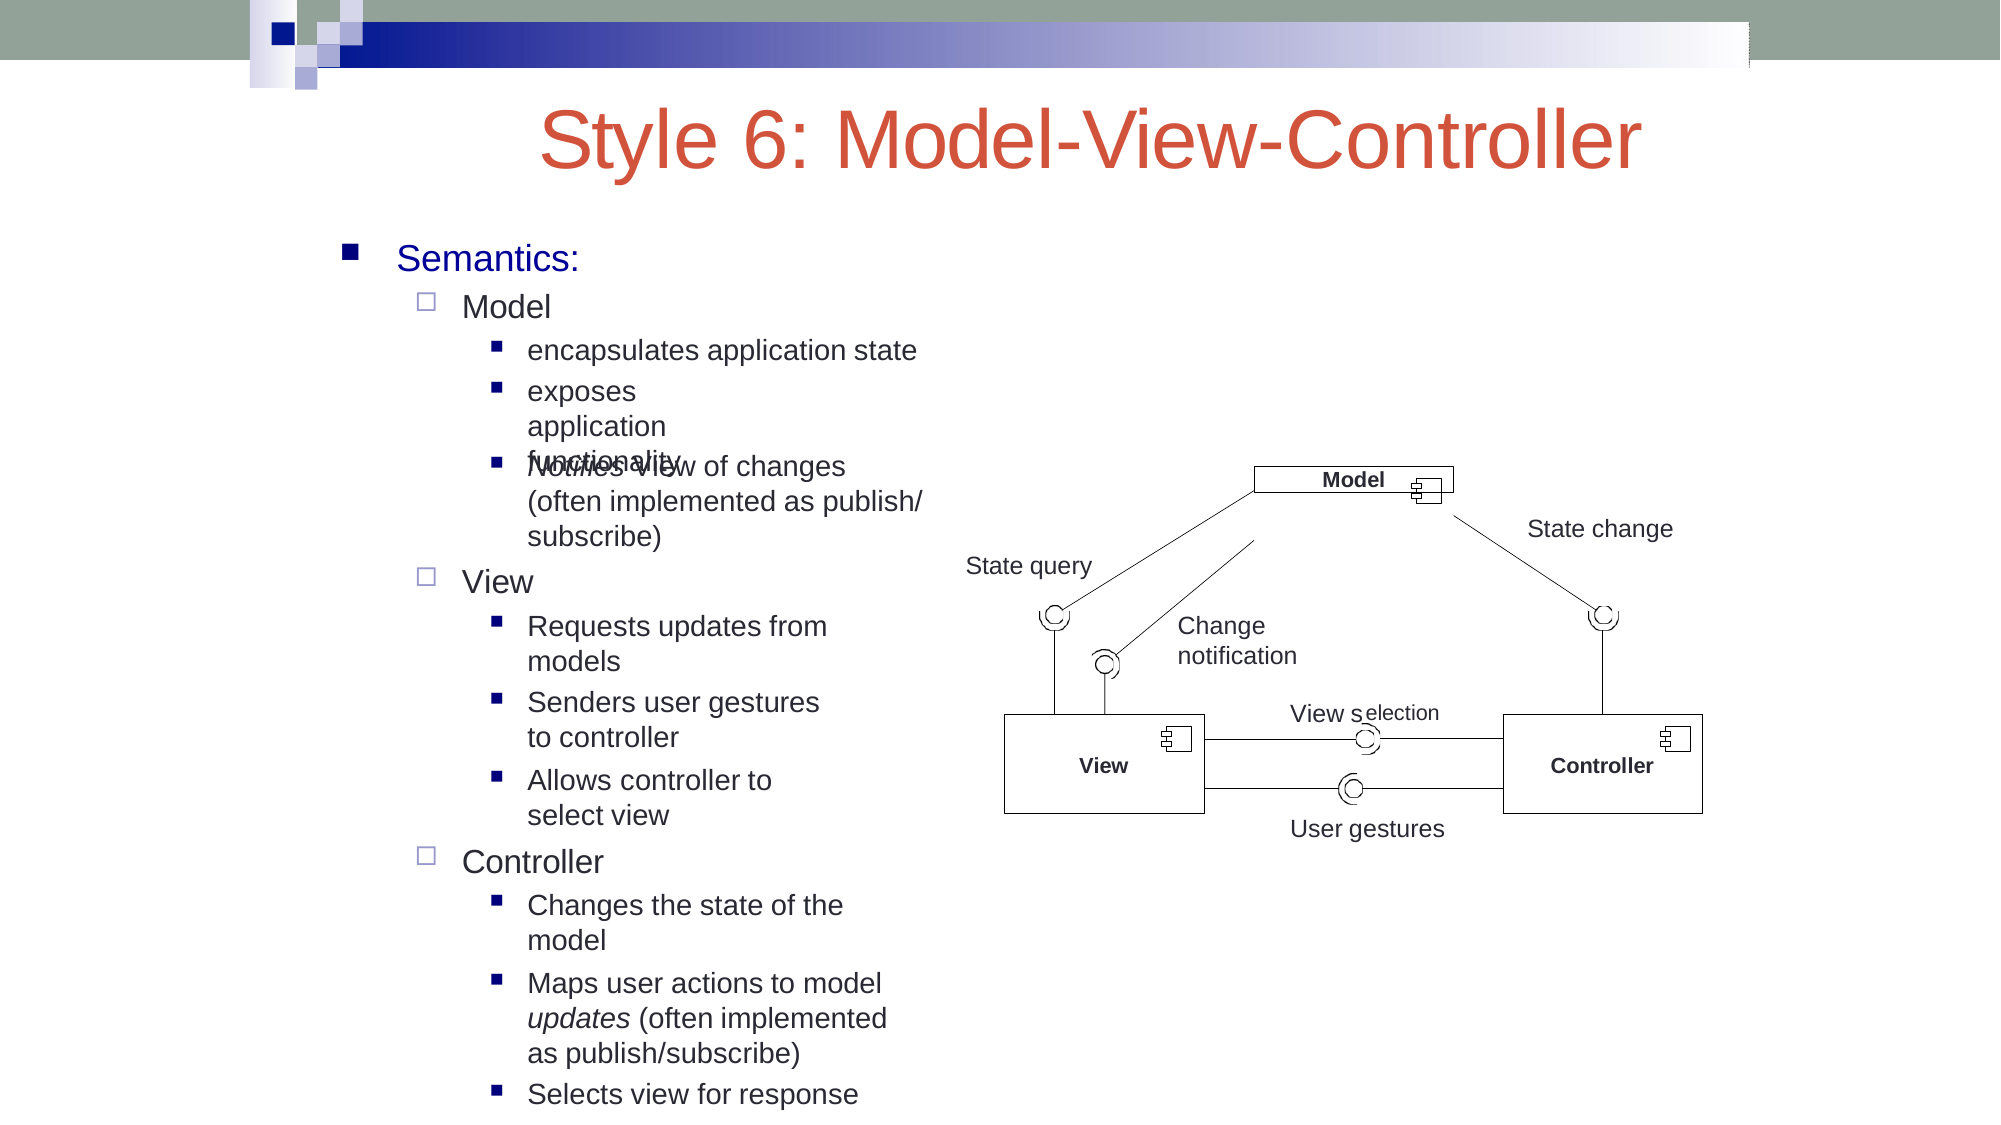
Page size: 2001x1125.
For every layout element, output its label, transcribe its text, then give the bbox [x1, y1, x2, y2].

text_box [340, 22, 1750, 68]
text_box State change [1525, 512, 1675, 543]
text_box [1338, 773, 1358, 805]
text_box [1594, 606, 1613, 611]
text_box [271, 22, 295, 46]
text_box Semantics: Model encapsulates application state exposes application functionality [337, 233, 919, 478]
text_box Change [1175, 609, 1268, 639]
text_box [1411, 483, 1422, 489]
text_box [1660, 731, 1671, 737]
text_box [339, 22, 363, 46]
text_box Model [1253, 465, 1454, 493]
text_box [295, 45, 317, 67]
text_box [1161, 741, 1172, 747]
text_box [1355, 730, 1361, 749]
text_box [1416, 478, 1442, 504]
text_box [1161, 731, 1172, 737]
text_box [1091, 649, 1120, 679]
text_box [295, 67, 318, 90]
text_box View selection [1288, 684, 1452, 730]
text_box State query [963, 549, 1094, 580]
title Style 6: Model-View-Controller [525, 37, 2000, 225]
text_box Controller [1548, 751, 1658, 778]
text_box User gestures [1287, 812, 1446, 843]
text_box [339, 0, 363, 22]
text_box [317, 44, 340, 68]
text_box [1166, 726, 1192, 752]
text_box [1660, 741, 1671, 747]
text_box [1665, 726, 1691, 752]
text_box [1039, 611, 1070, 631]
text_box notification [1175, 639, 1299, 670]
text_box [1045, 605, 1064, 611]
text_box [1004, 714, 1205, 814]
text_box [1095, 679, 1114, 715]
text_box View [1077, 751, 1132, 778]
text_box [1588, 611, 1619, 631]
text_box Notifies View of changes (often implemented as publish/ subscribe) View Requests updates from models Senders user gestures to controller Allows controller to select view Controller Changes the state of the model Maps user actions to model updates (often implemented as publish/subscribe) Selects view for response [412, 447, 932, 1111]
text_box [1411, 493, 1422, 499]
text_box [317, 22, 339, 44]
text_box [1358, 779, 1363, 798]
text_box [249, 0, 297, 88]
text_box [1361, 723, 1381, 755]
